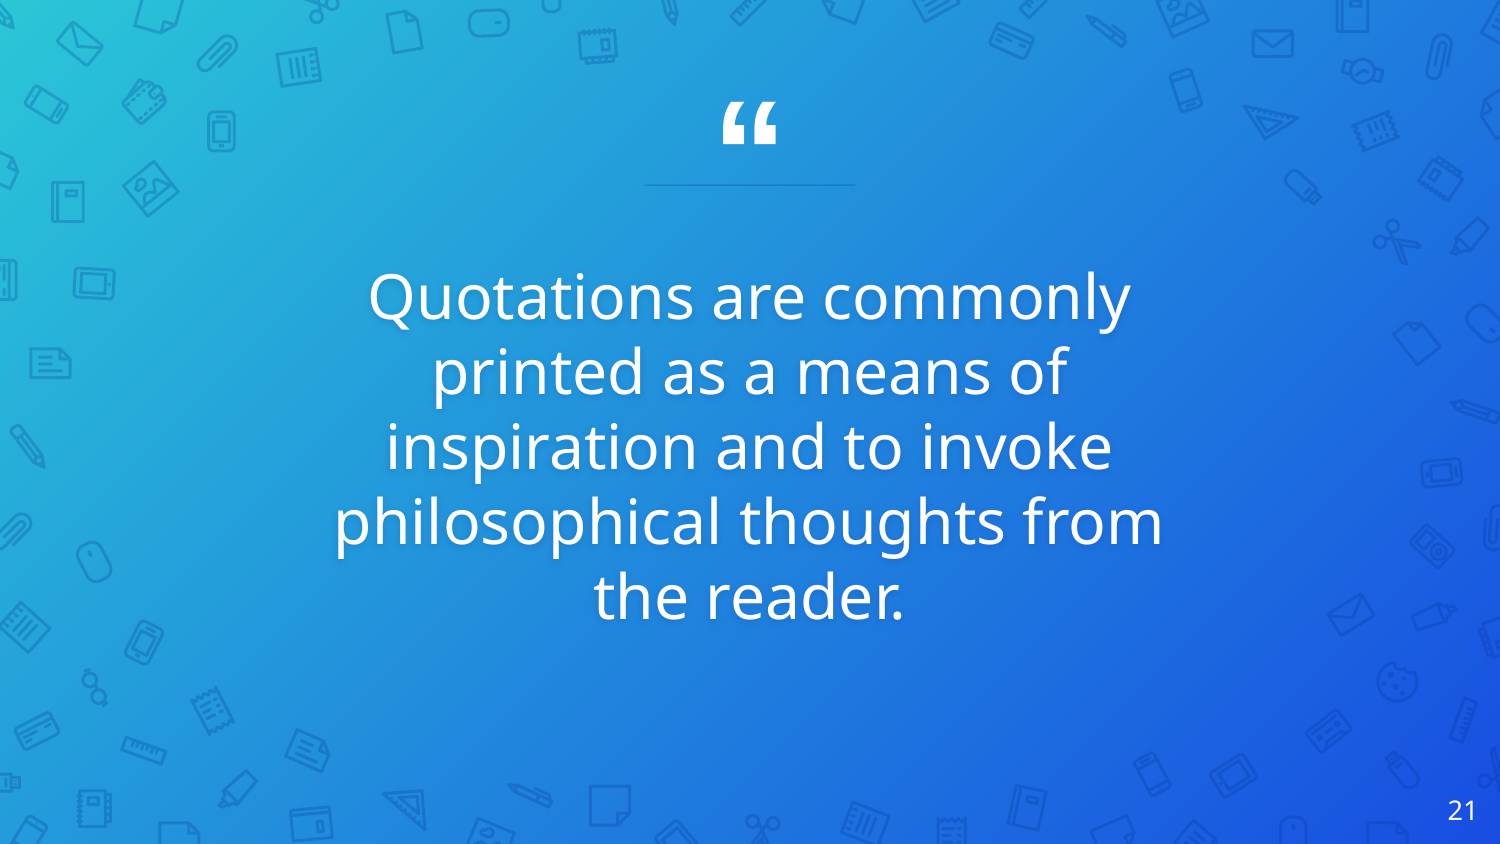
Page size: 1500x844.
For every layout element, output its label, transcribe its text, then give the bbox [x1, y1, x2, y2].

list Quotations are commonly printed as a means of inspiration and to invoke philosophical thoughts from the reader. [296, 242, 1204, 377]
slide_number 21 [1403, 779, 1494, 844]
